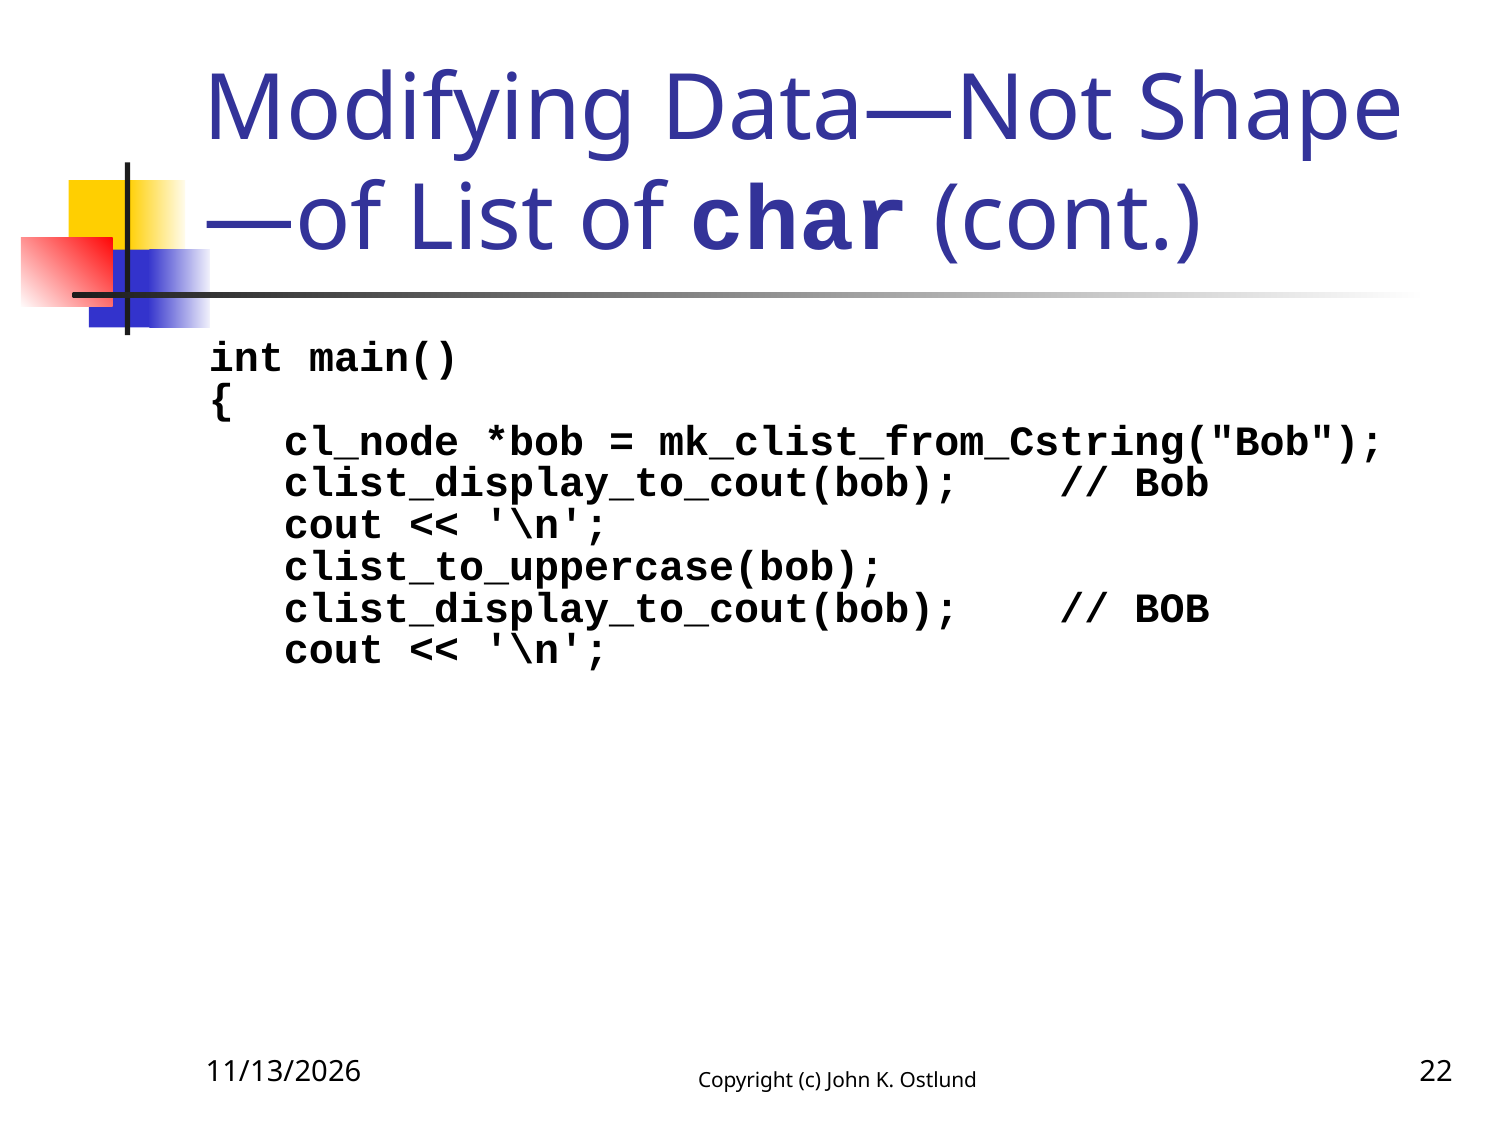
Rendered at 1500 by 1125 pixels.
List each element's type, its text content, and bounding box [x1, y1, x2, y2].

title Modifying Data—Not Shape—of List of char (cont.) [188, 35, 1468, 275]
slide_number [190, 1023, 504, 1100]
footer Copyright (c) John K. Ostlund [599, 1023, 1076, 1100]
list int main() { cl_node *bob = mk_clist_from_Cstring("Bob"); clist_display_to_cout(bob); // Bob cout << '\n'; clist_to_uppercase(bob); clist_display_to_cout(bob); // BOB cout << '\n'; [193, 331, 1469, 1006]
slide_number 22 [1154, 1023, 1468, 1100]
